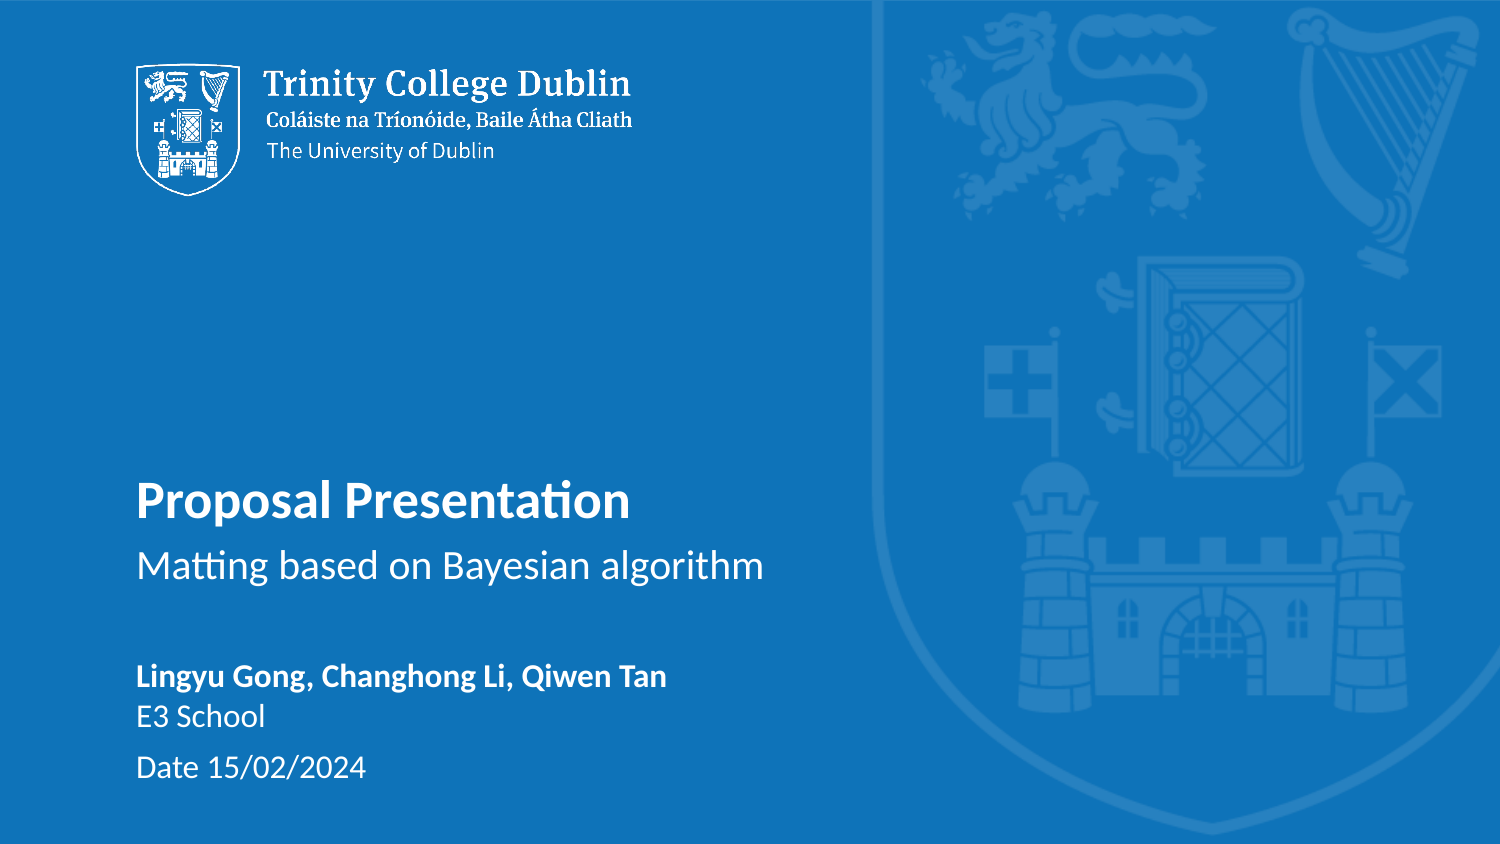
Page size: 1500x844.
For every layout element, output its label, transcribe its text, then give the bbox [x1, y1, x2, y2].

picture [0, 0, 1500, 844]
list Lingyu Gong, Changhong Li, Qiwen Tan E3 School Date 15/02/2024 [135, 648, 904, 786]
title Proposal Presentation [135, 460, 1367, 529]
subtitle Matting based on Bayesian algorithm [135, 537, 1204, 606]
